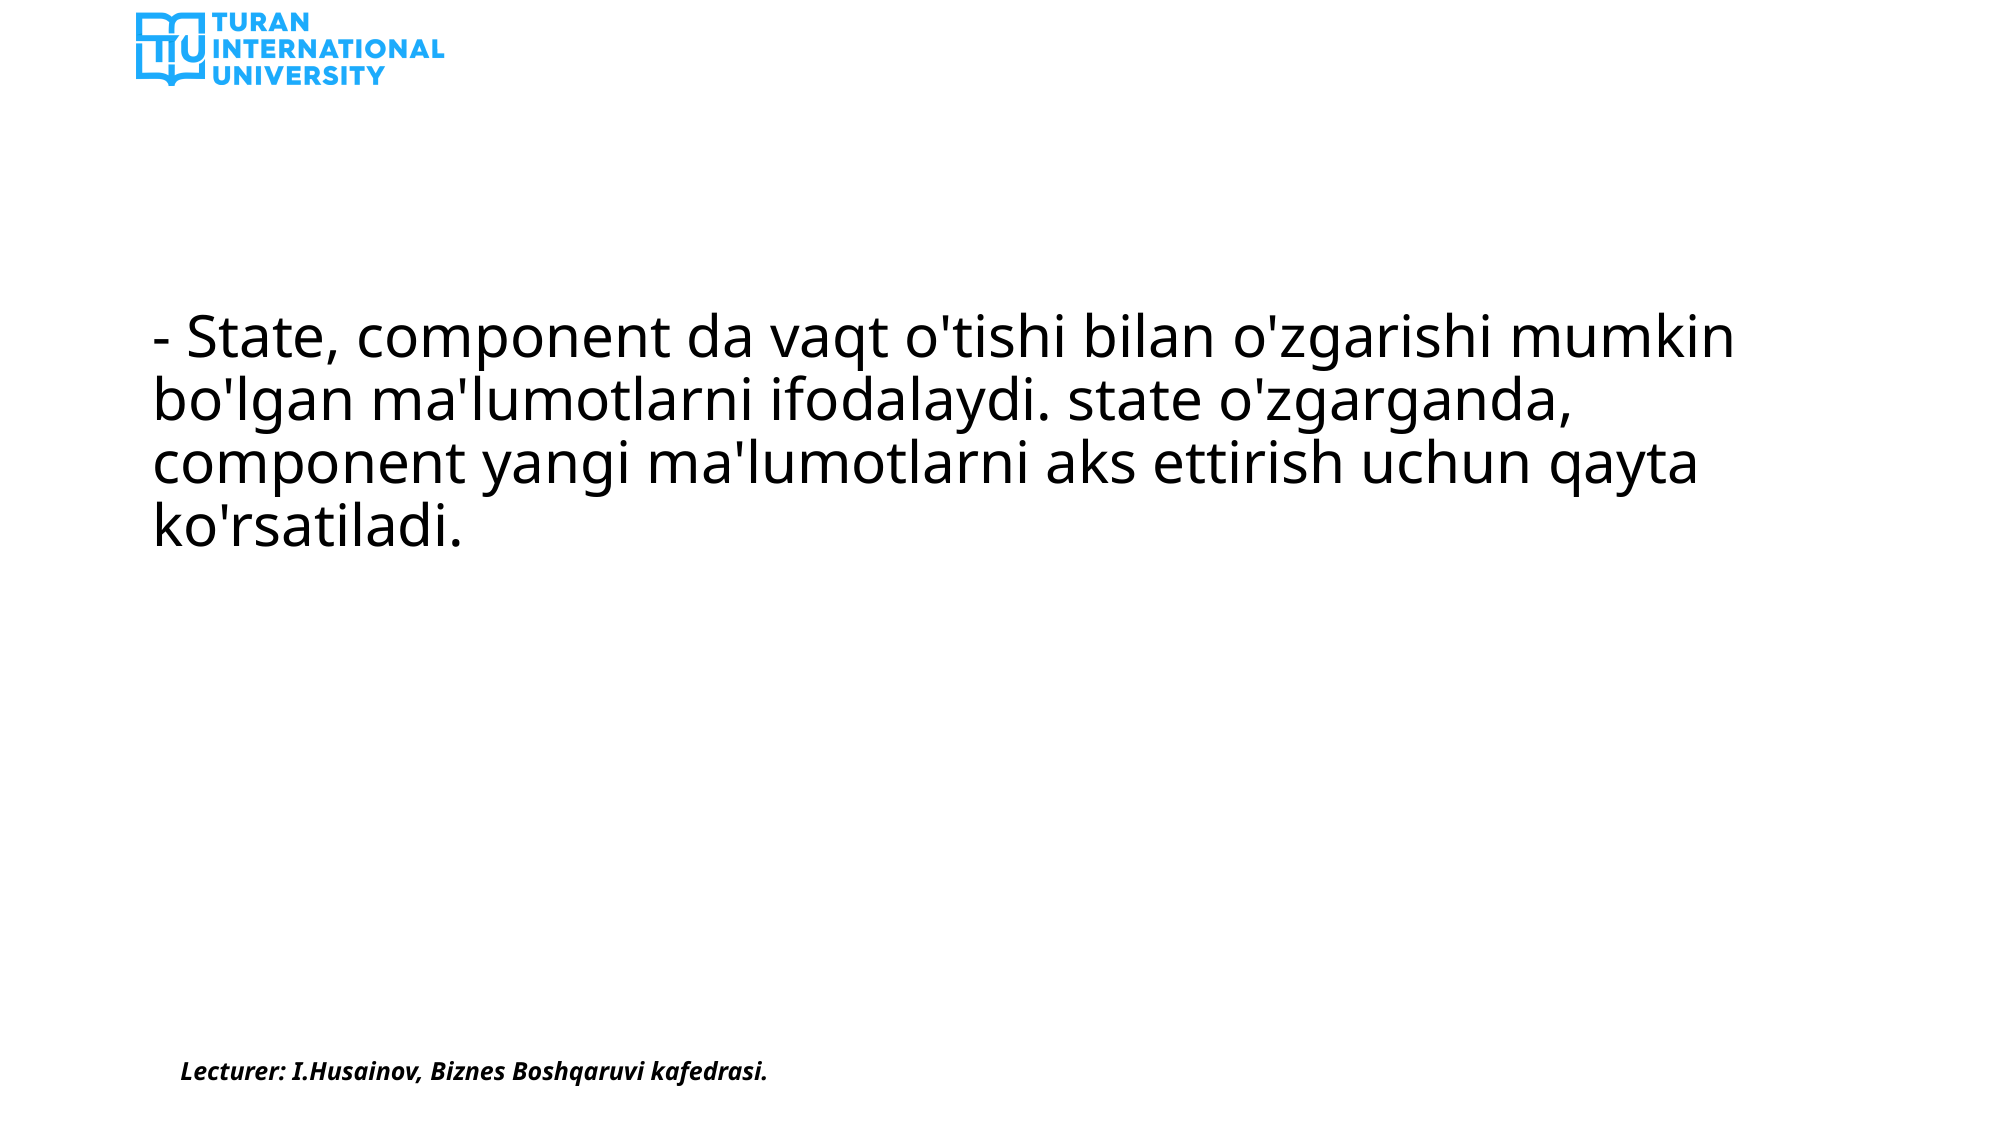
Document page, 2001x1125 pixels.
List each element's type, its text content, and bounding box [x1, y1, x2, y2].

picture [132, 0, 450, 112]
footer Lecturer: I.Husainov, Biznes Boshqaruvi kafedrasi. [137, 1042, 813, 1103]
list - State, component da vaqt o'tishi bilan o'zgarishi mumkin bo'lgan ma'lumotlarni ifodalaydi. state o'zgarganda, component yangi ma'lumotlarni aks ettirish uchun qayta ko'rsatiladi. [137, 299, 1863, 1014]
